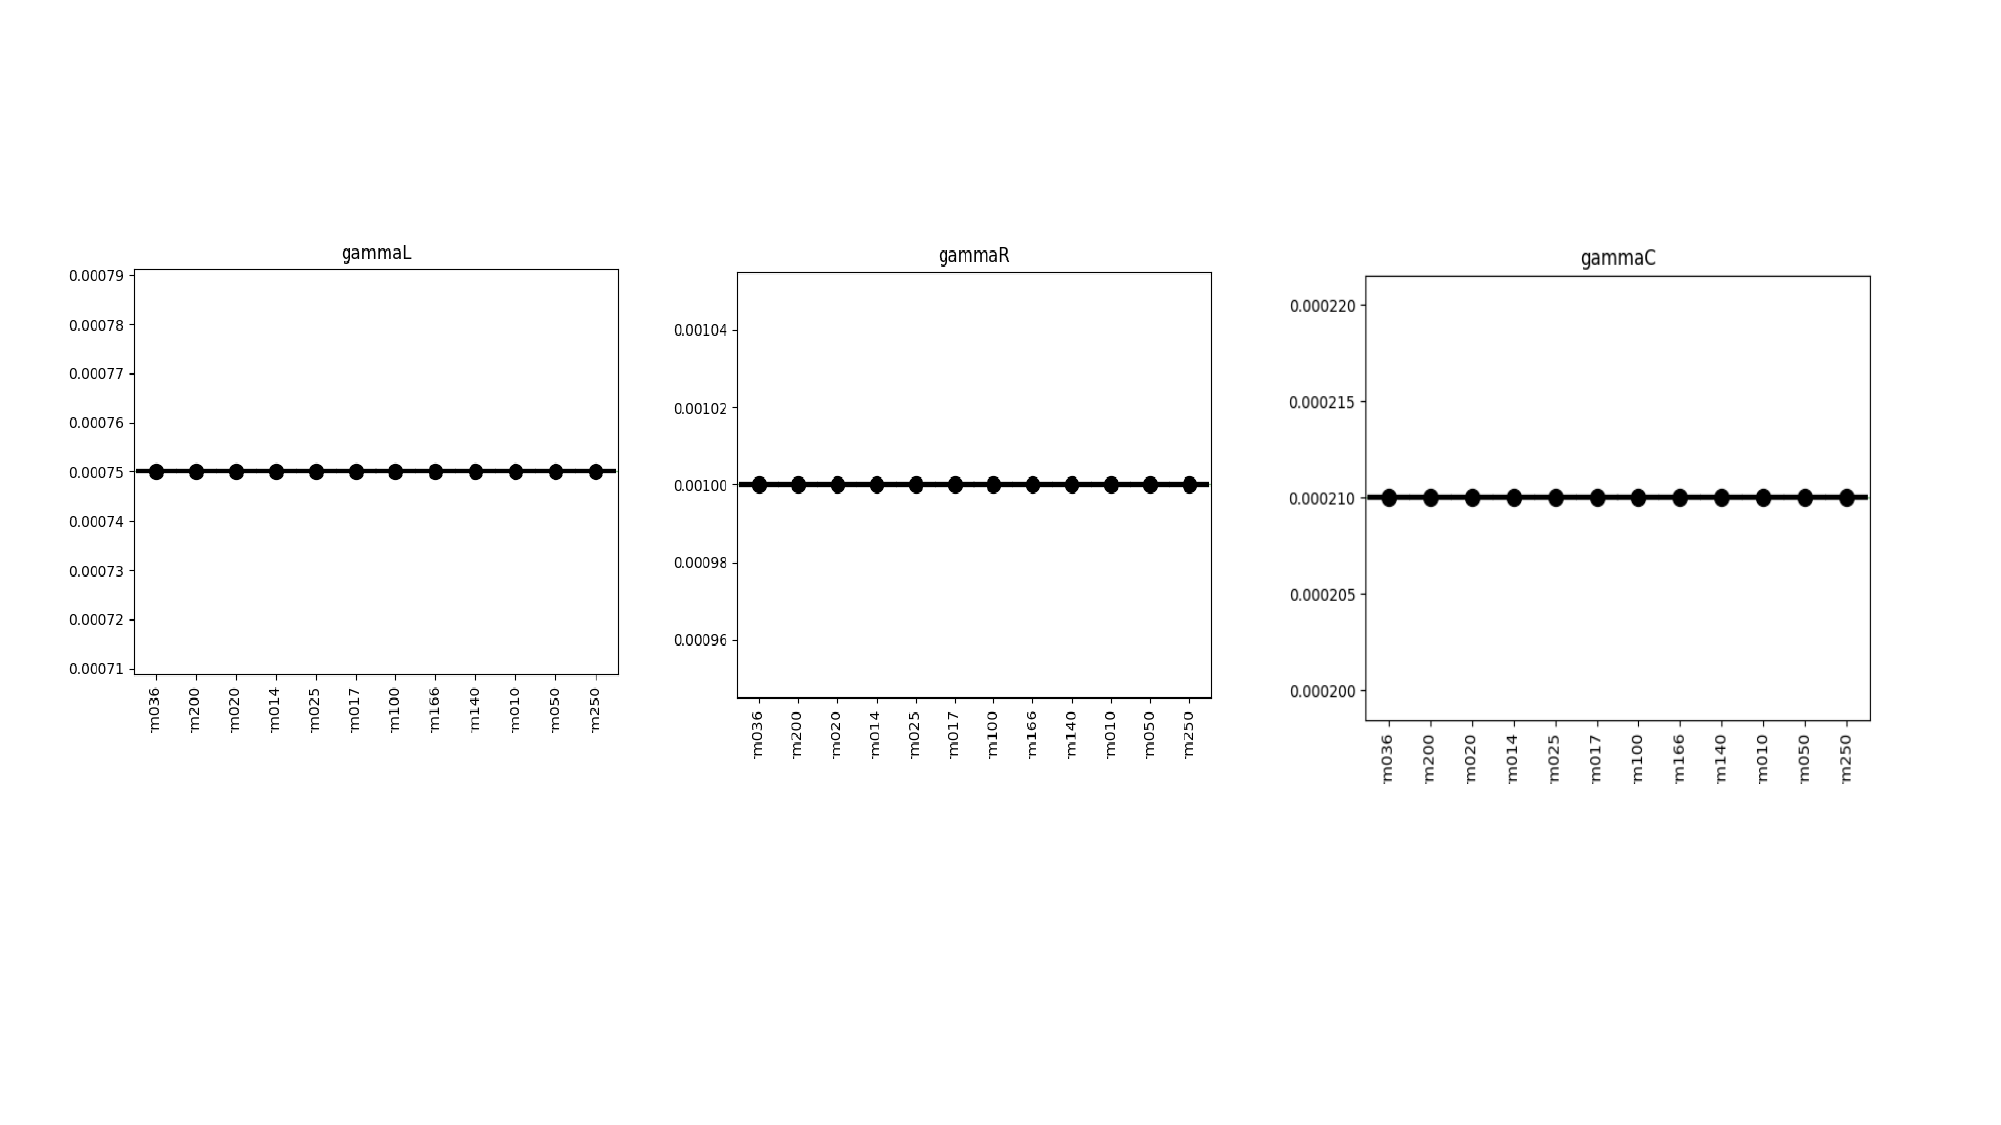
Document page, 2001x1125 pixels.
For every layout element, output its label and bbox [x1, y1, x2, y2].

picture [1284, 206, 1935, 784]
picture [55, 206, 1272, 759]
